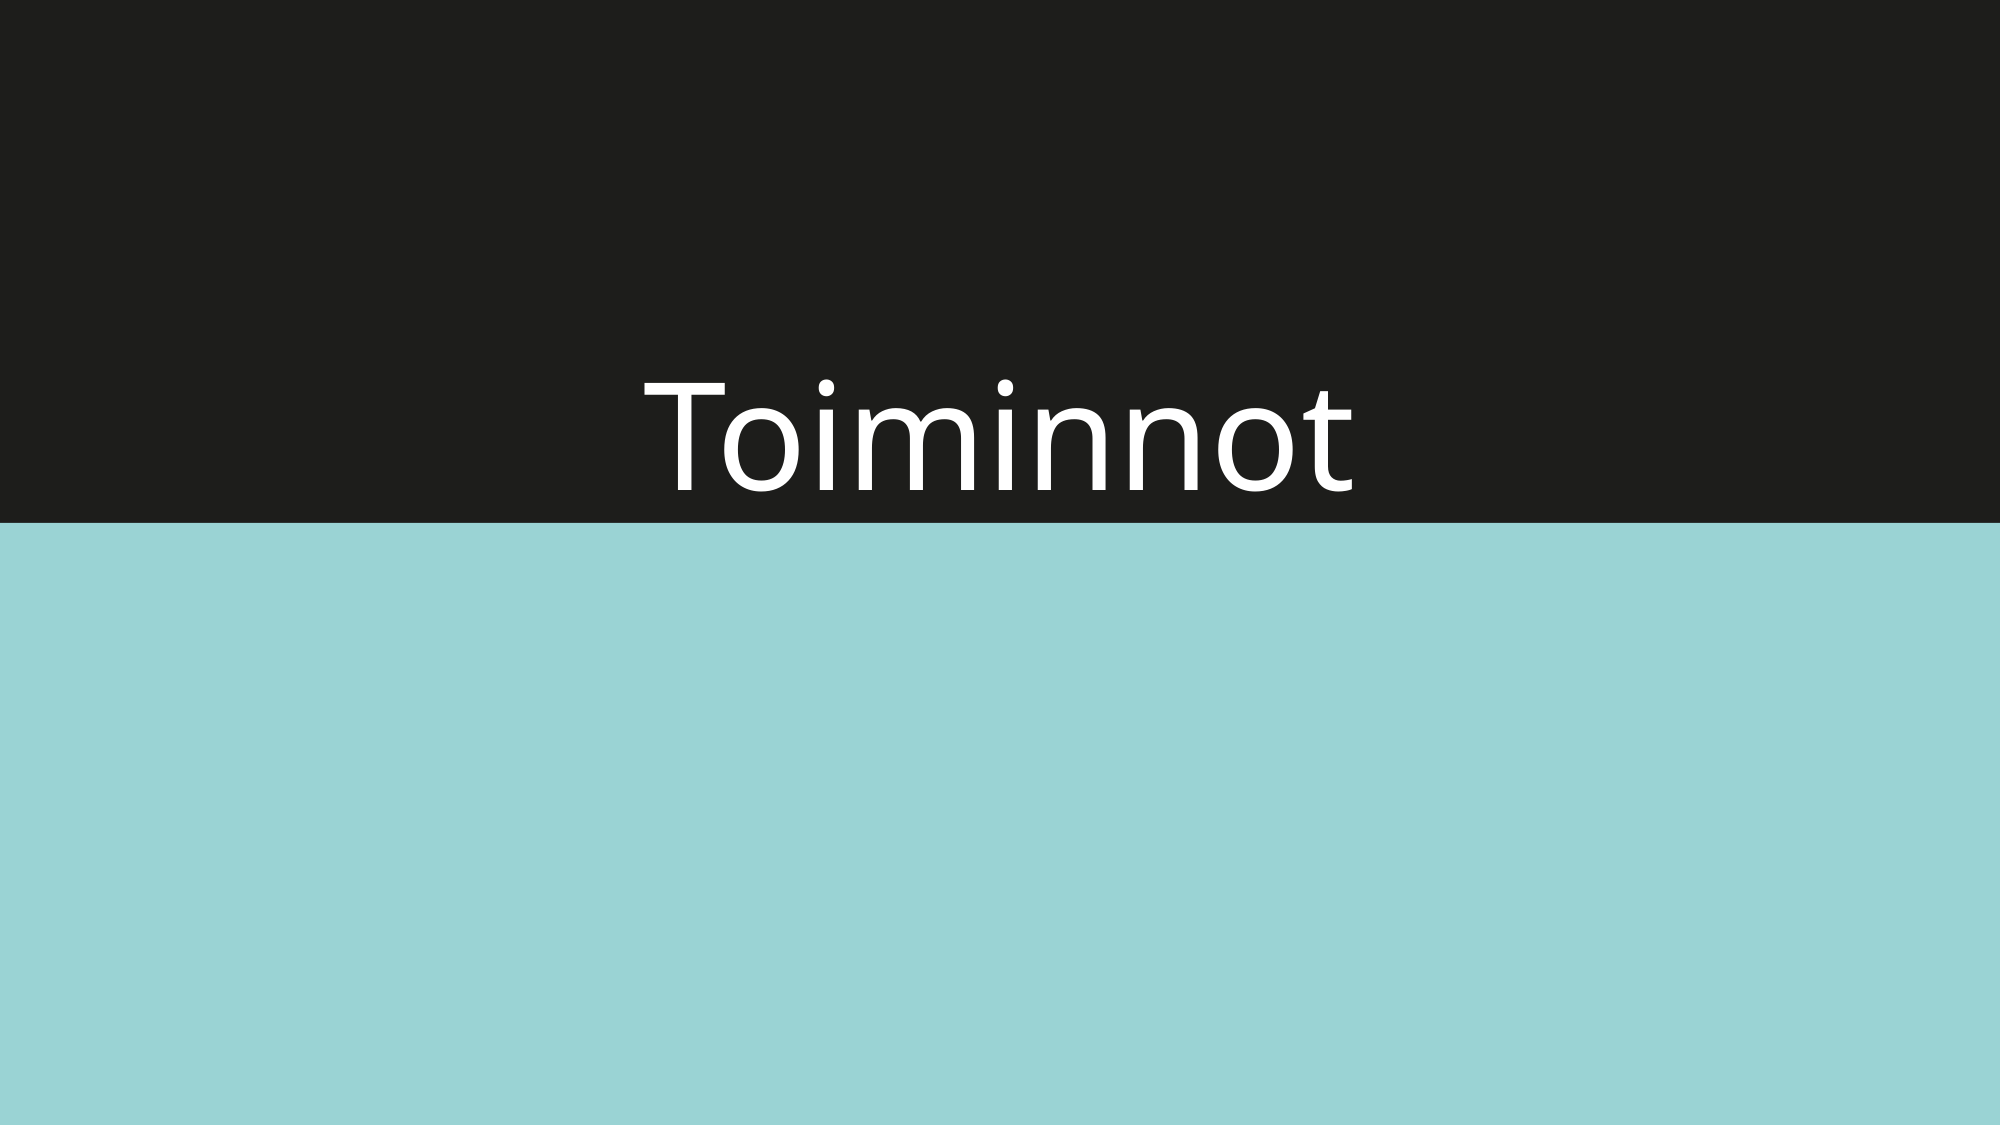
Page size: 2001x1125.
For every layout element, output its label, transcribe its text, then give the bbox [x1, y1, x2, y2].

title Toiminnot [0, 353, 2000, 524]
